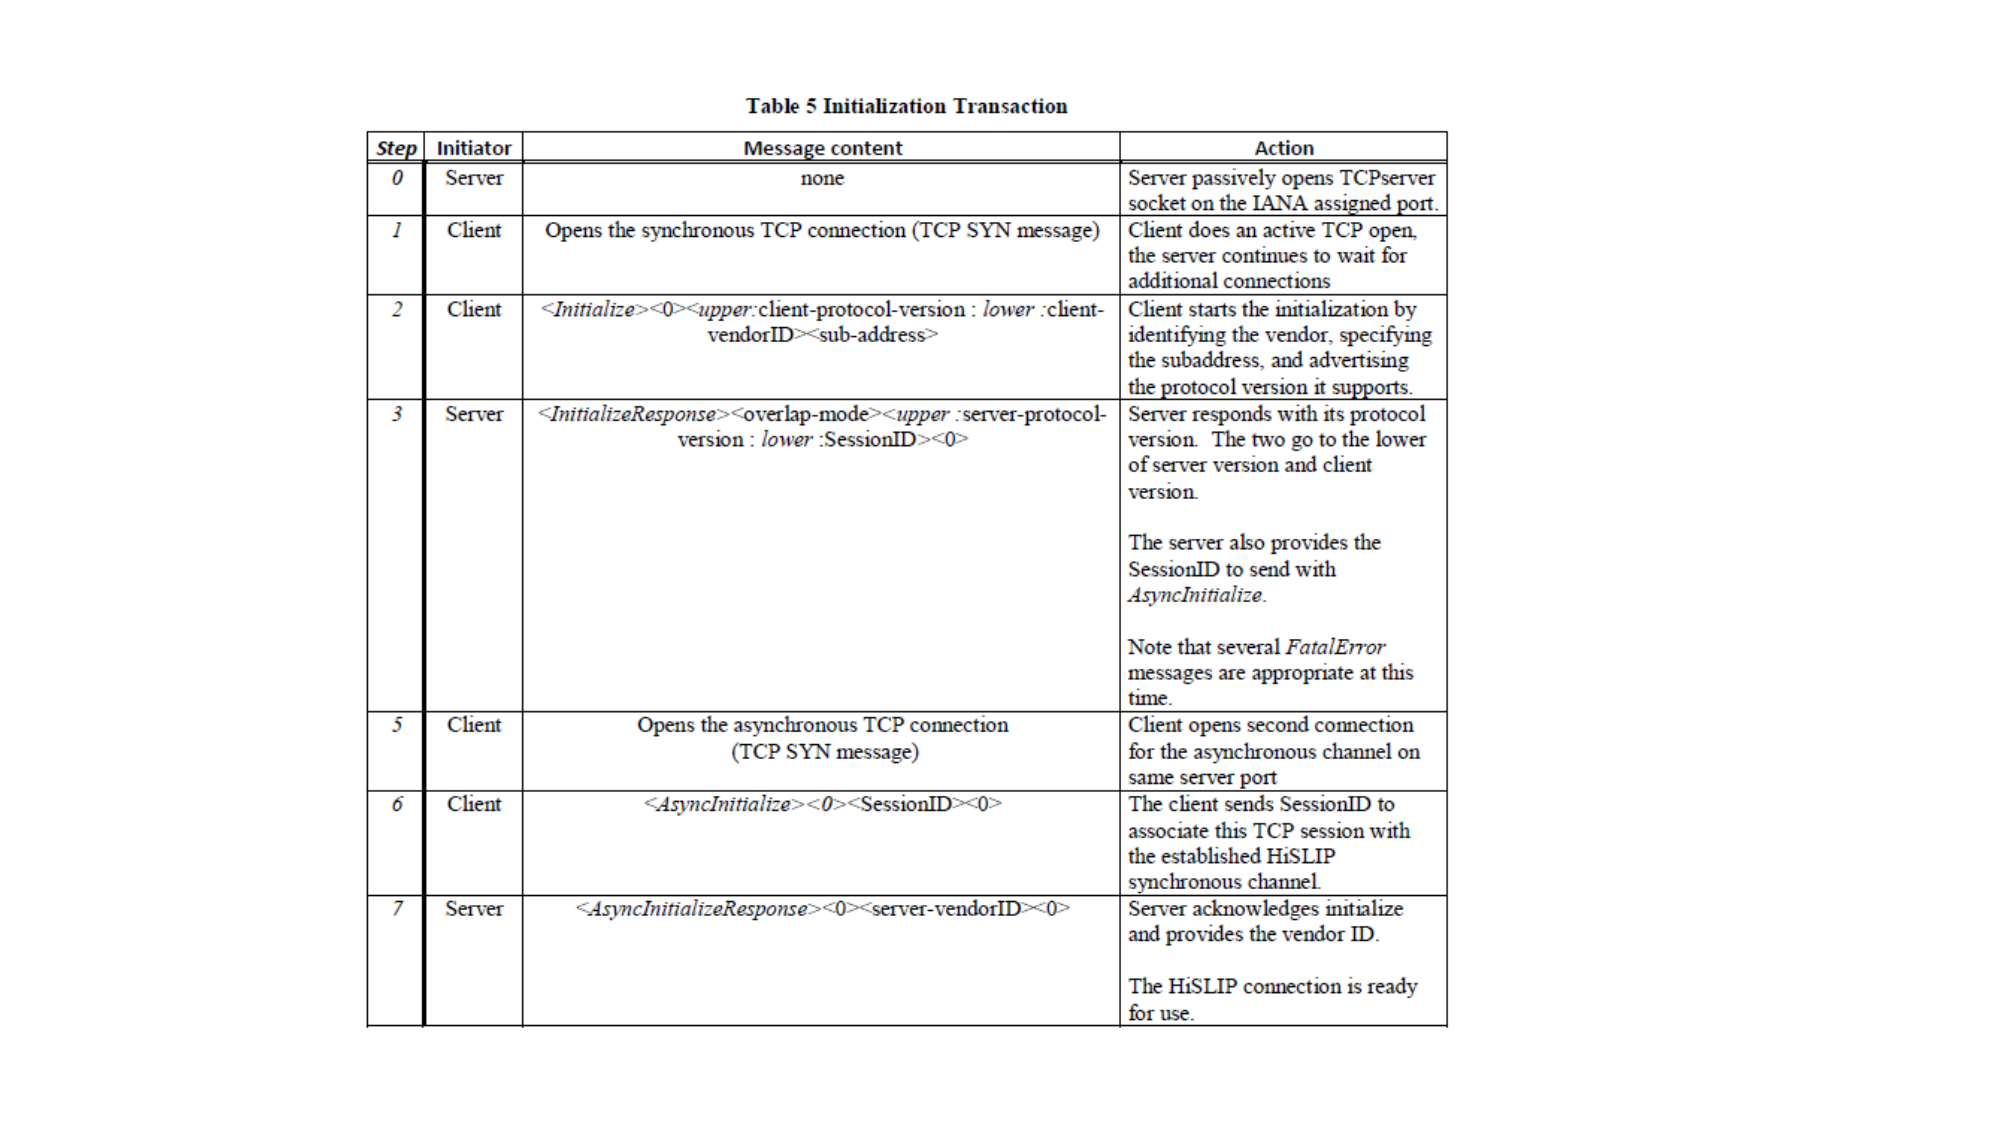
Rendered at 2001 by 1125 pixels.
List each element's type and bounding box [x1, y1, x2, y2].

list [340, 85, 1475, 1040]
